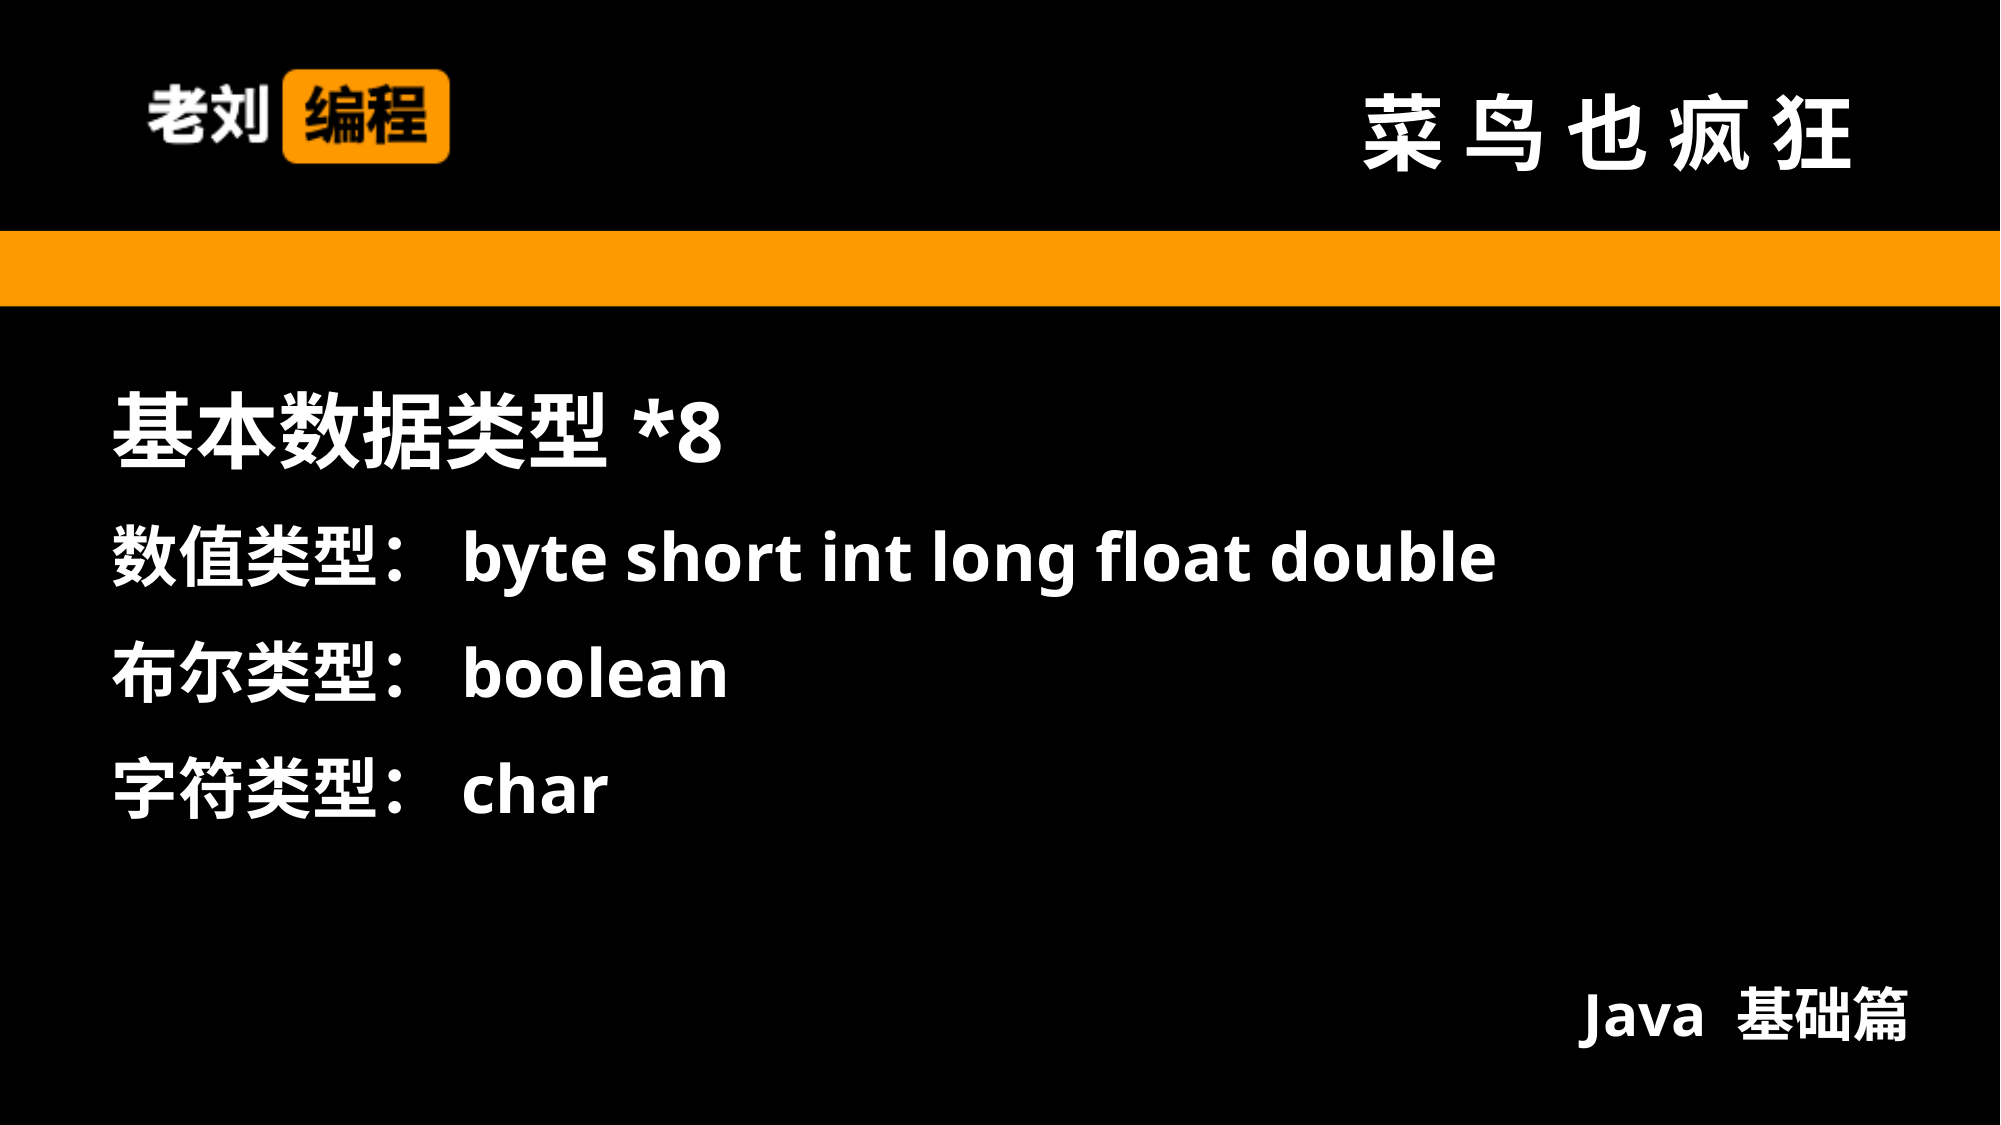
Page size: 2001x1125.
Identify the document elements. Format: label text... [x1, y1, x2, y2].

subtitle 基本数据类型*8 数值类型：byte short int long float double 布尔类型：boolean 字符类型：char [96, 361, 1683, 1045]
text_box Java 基础篇 [1568, 964, 1932, 1111]
picture [95, 28, 492, 207]
text_box 菜 鸟 也 疯 狂 [1347, 44, 1932, 189]
